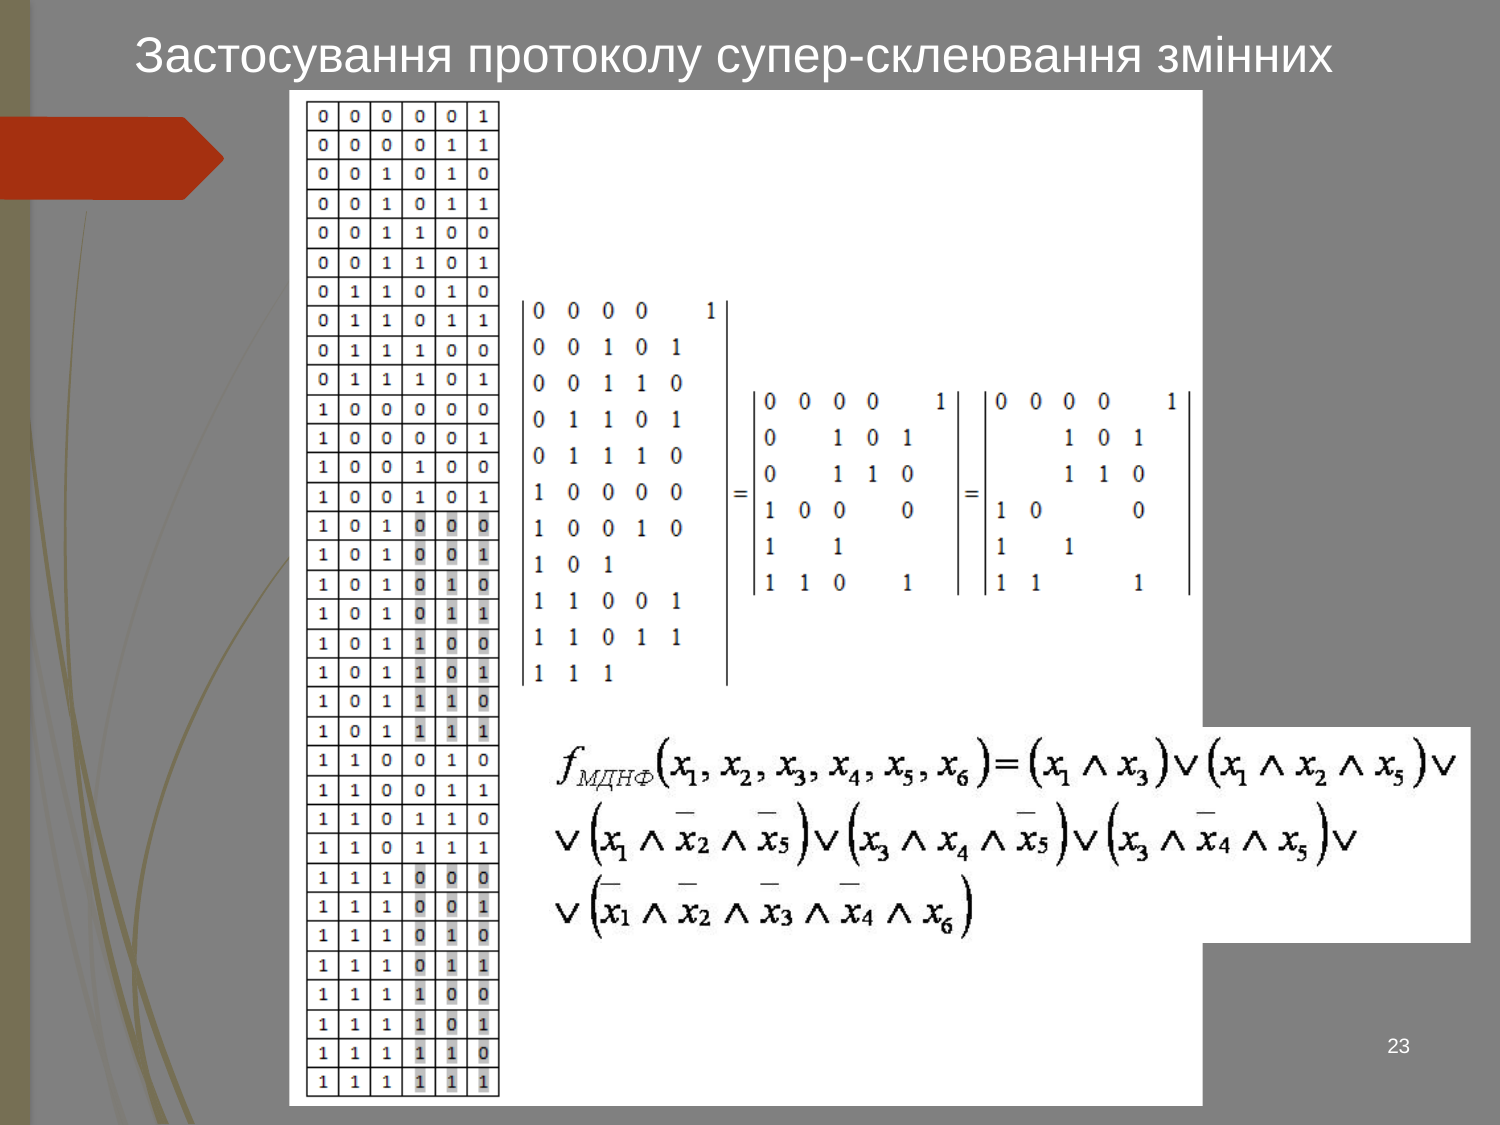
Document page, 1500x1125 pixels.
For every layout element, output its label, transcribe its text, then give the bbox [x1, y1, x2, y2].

text_box Застосування протоколу супер-склеювання змінних [41, 38, 1427, 126]
picture [289, 89, 1471, 1107]
text_box 23 [1208, 1024, 1425, 1100]
